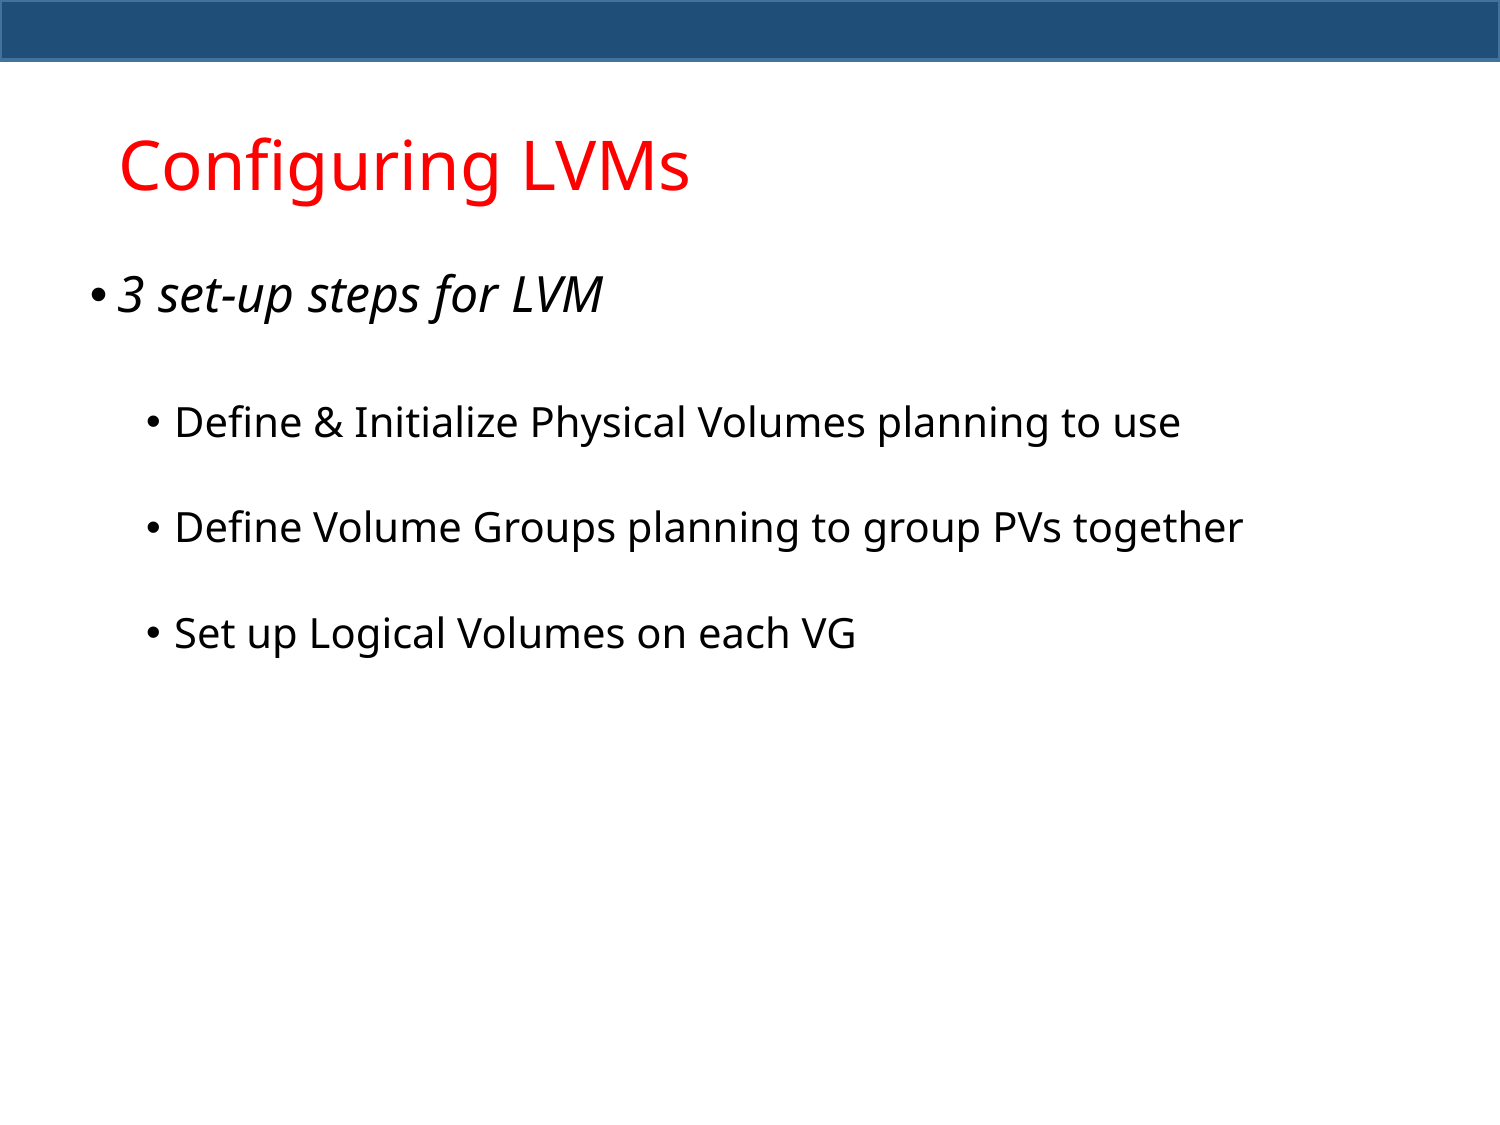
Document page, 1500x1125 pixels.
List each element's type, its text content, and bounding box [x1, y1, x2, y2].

title Configuring LVMs [103, 59, 1397, 262]
text_box 3 set-up steps for LVM Define & Initialize Physical Volumes planning to use Define Volume Groups planning to group PVs together Set up Logical Volumes on each VG [74, 262, 1425, 1005]
